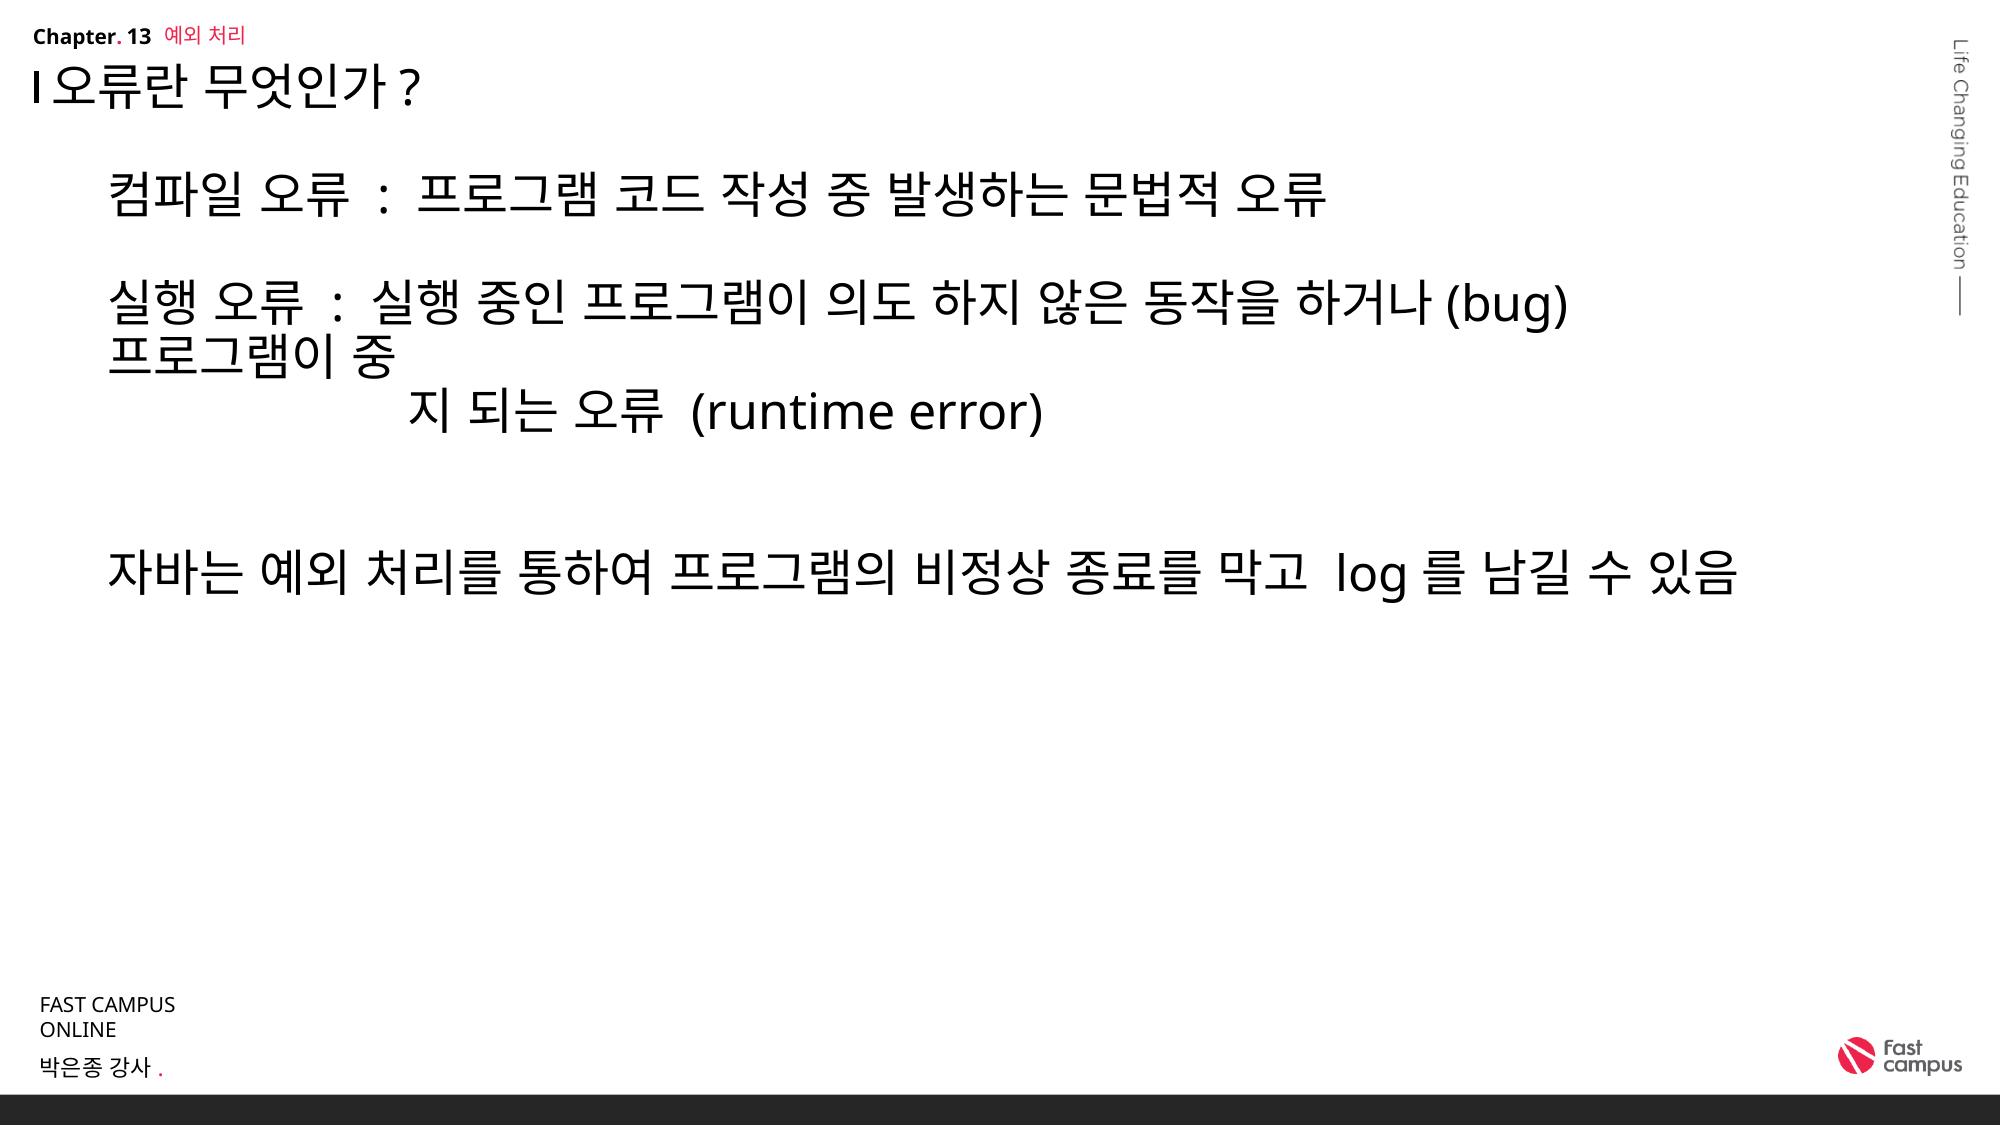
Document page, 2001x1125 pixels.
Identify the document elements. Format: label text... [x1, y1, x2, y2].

list 예외 처리 [150, 18, 511, 55]
picture [1838, 1037, 1962, 1076]
picture [1942, 23, 1981, 316]
list 13 [111, 18, 150, 55]
title 오류란 무엇인가? 컴파일 오류 : 프로그램 코드 작성 중 발생하는 문법적 오류 실행 오류 : 실행 중인 프로그램이 의도 하지 않은 동작을 하거나(bug) 프로그램이 중 지 되는 오류 (runtime error) 자바는 예외 처리를 통하여 프로그램의 비정상 종료를 막고 log를 남길 수 있음 [36, 54, 1830, 111]
